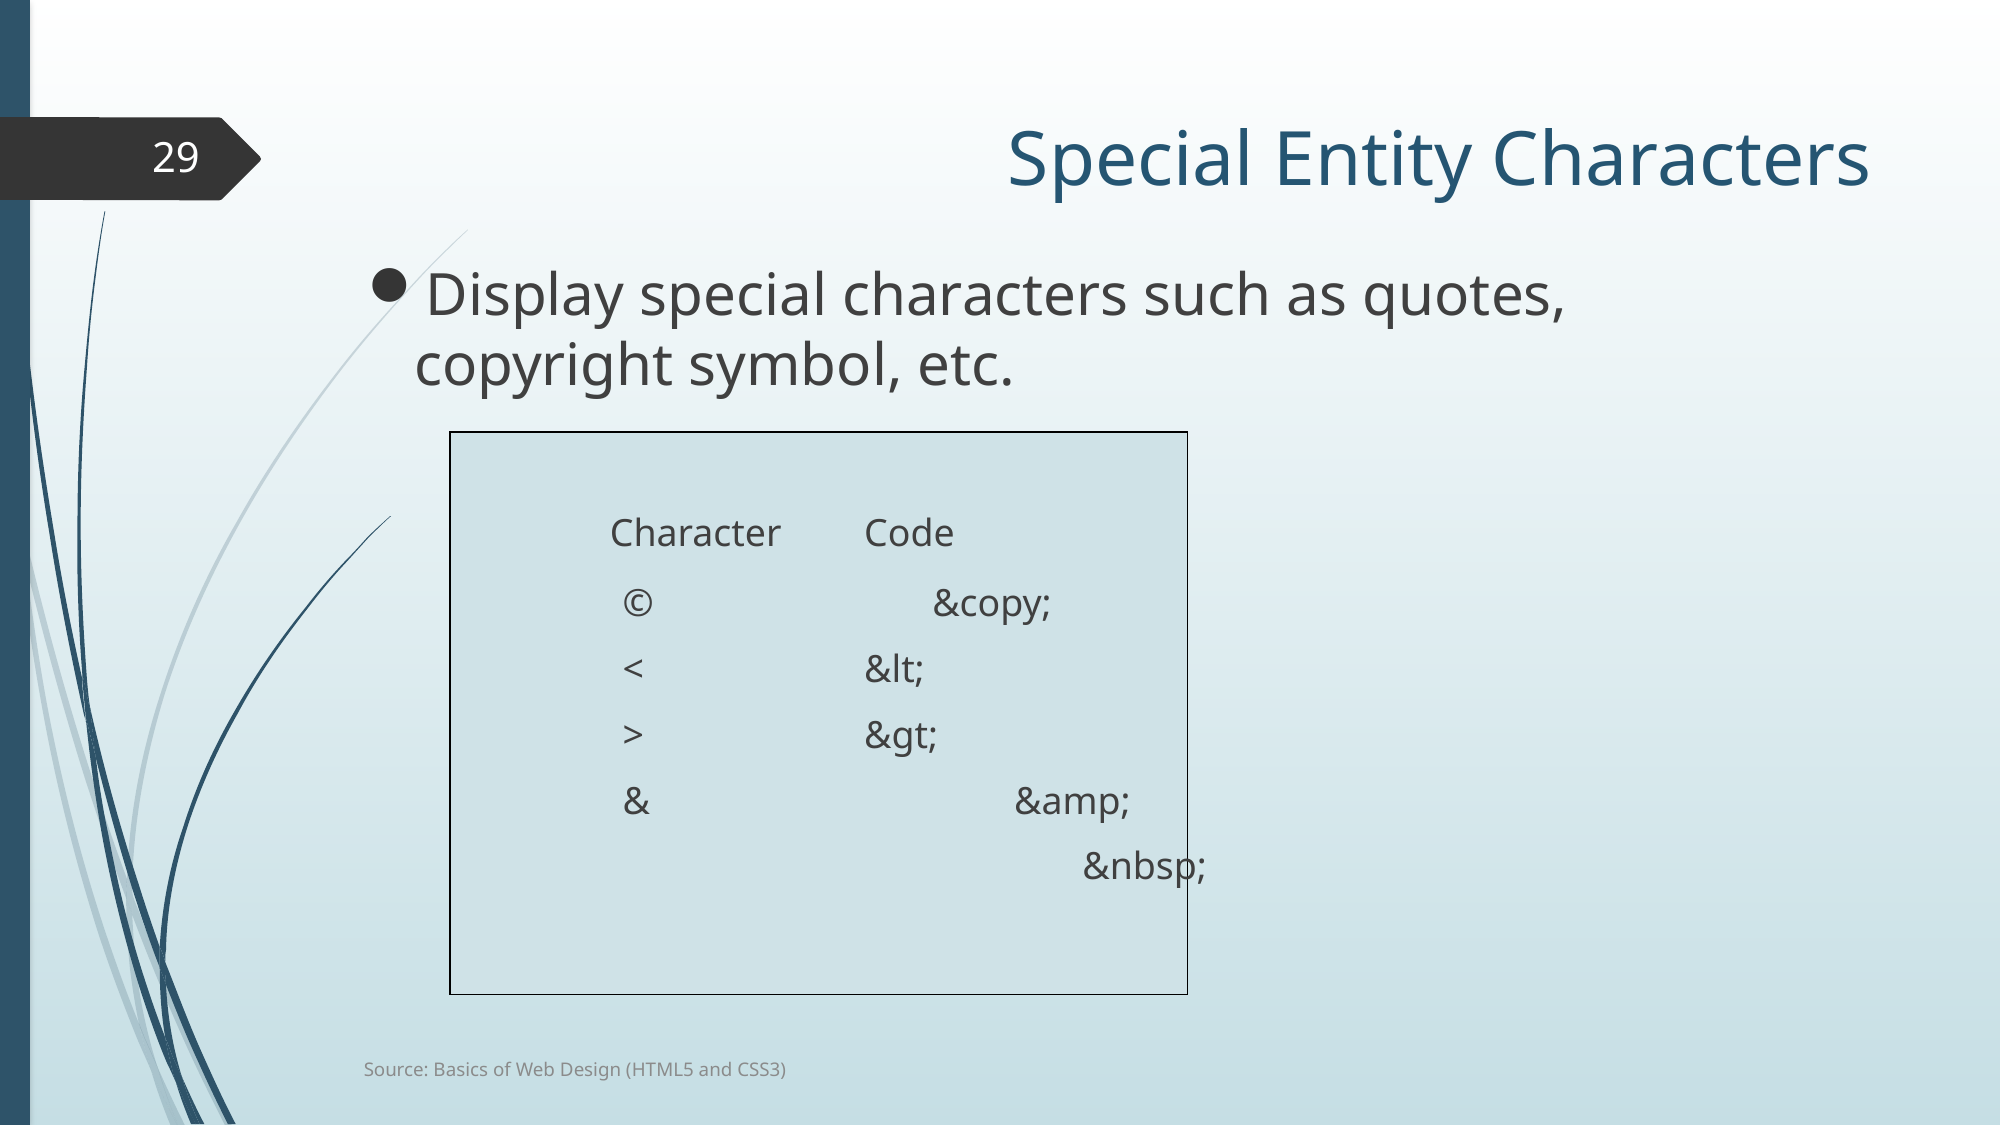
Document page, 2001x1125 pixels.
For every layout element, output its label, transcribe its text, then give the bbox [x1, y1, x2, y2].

footer Source: Basics of Web Design (HTML5 and CSS3) [348, 1039, 1599, 1099]
text_box [449, 925, 1188, 995]
list Display special characters such as quotes, copyright symbol, etc. Character Code © &copy; < &lt; > &gt; & &amp; &nbsp; [339, 249, 1752, 925]
title Special Entity Characters [425, 102, 1888, 313]
slide_number 29 [87, 129, 216, 190]
